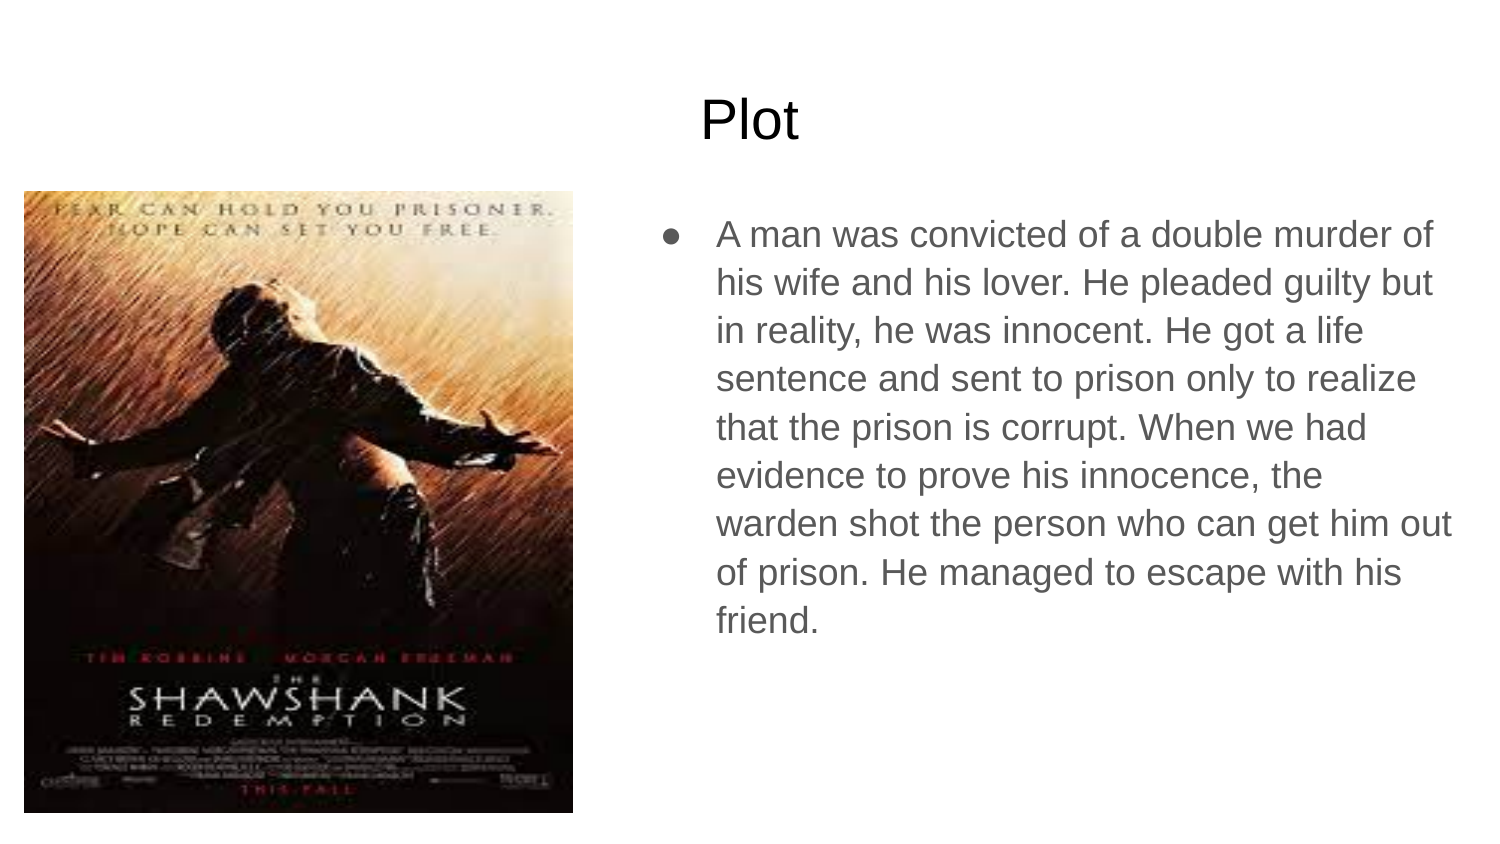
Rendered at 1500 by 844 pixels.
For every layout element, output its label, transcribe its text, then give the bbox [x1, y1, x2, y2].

picture [24, 191, 573, 813]
title Plot [51, 72, 1449, 167]
list A man was convicted of a double murder of his wife and his lover. He pleaded guilty but in reality, he was innocent. He got a life sentence and sent to prison only to realize that the prison is corrupt. When we had evidence to prove his innocence, the warden shot the person who can get him out of prison. He managed to escape with his friend. [626, 191, 1468, 832]
